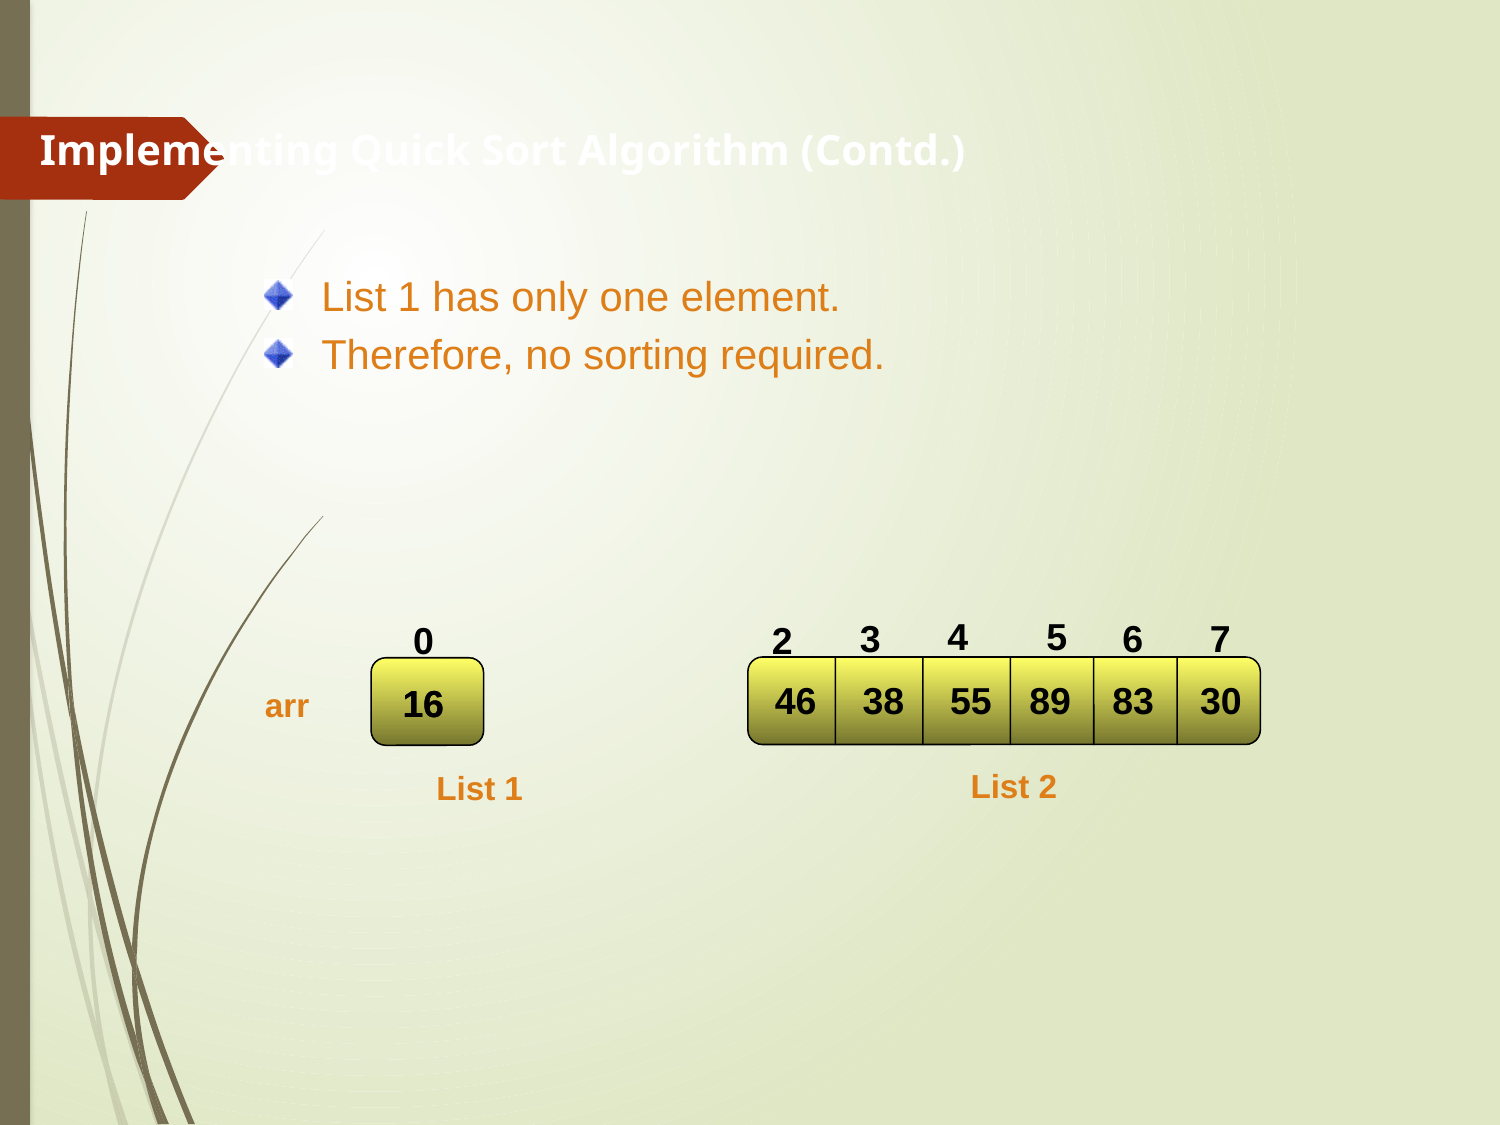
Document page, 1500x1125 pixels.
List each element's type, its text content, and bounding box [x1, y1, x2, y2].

text_box [747, 658, 835, 745]
picture [264, 279, 293, 310]
text_box List 1 has only one element. Therefore, no sorting required. [250, 262, 1451, 950]
text_box arr [250, 676, 325, 732]
text_box 46 [760, 669, 836, 730]
text_box List 1 [421, 759, 539, 815]
text_box 7 [1195, 607, 1246, 668]
text_box 4 [932, 605, 983, 666]
text_box 3 [845, 607, 896, 668]
text_box 38 [847, 669, 922, 730]
text_box Implementing Quick Sort Algorithm (Contd.) [25, 116, 1151, 182]
text_box 89 [1014, 669, 1090, 730]
text_box 30 [1185, 669, 1261, 730]
text_box 55 [935, 669, 1010, 730]
text_box 16 [387, 672, 463, 733]
text_box 6 [1107, 607, 1158, 668]
text_box 0 [398, 610, 449, 670]
picture [264, 338, 293, 368]
text_box List 2 [955, 757, 1073, 813]
text_box 2 [757, 609, 809, 670]
text_box 5 [1031, 605, 1082, 666]
text_box [809, 656, 1261, 745]
text_box [371, 657, 484, 746]
text_box 83 [1097, 669, 1173, 730]
